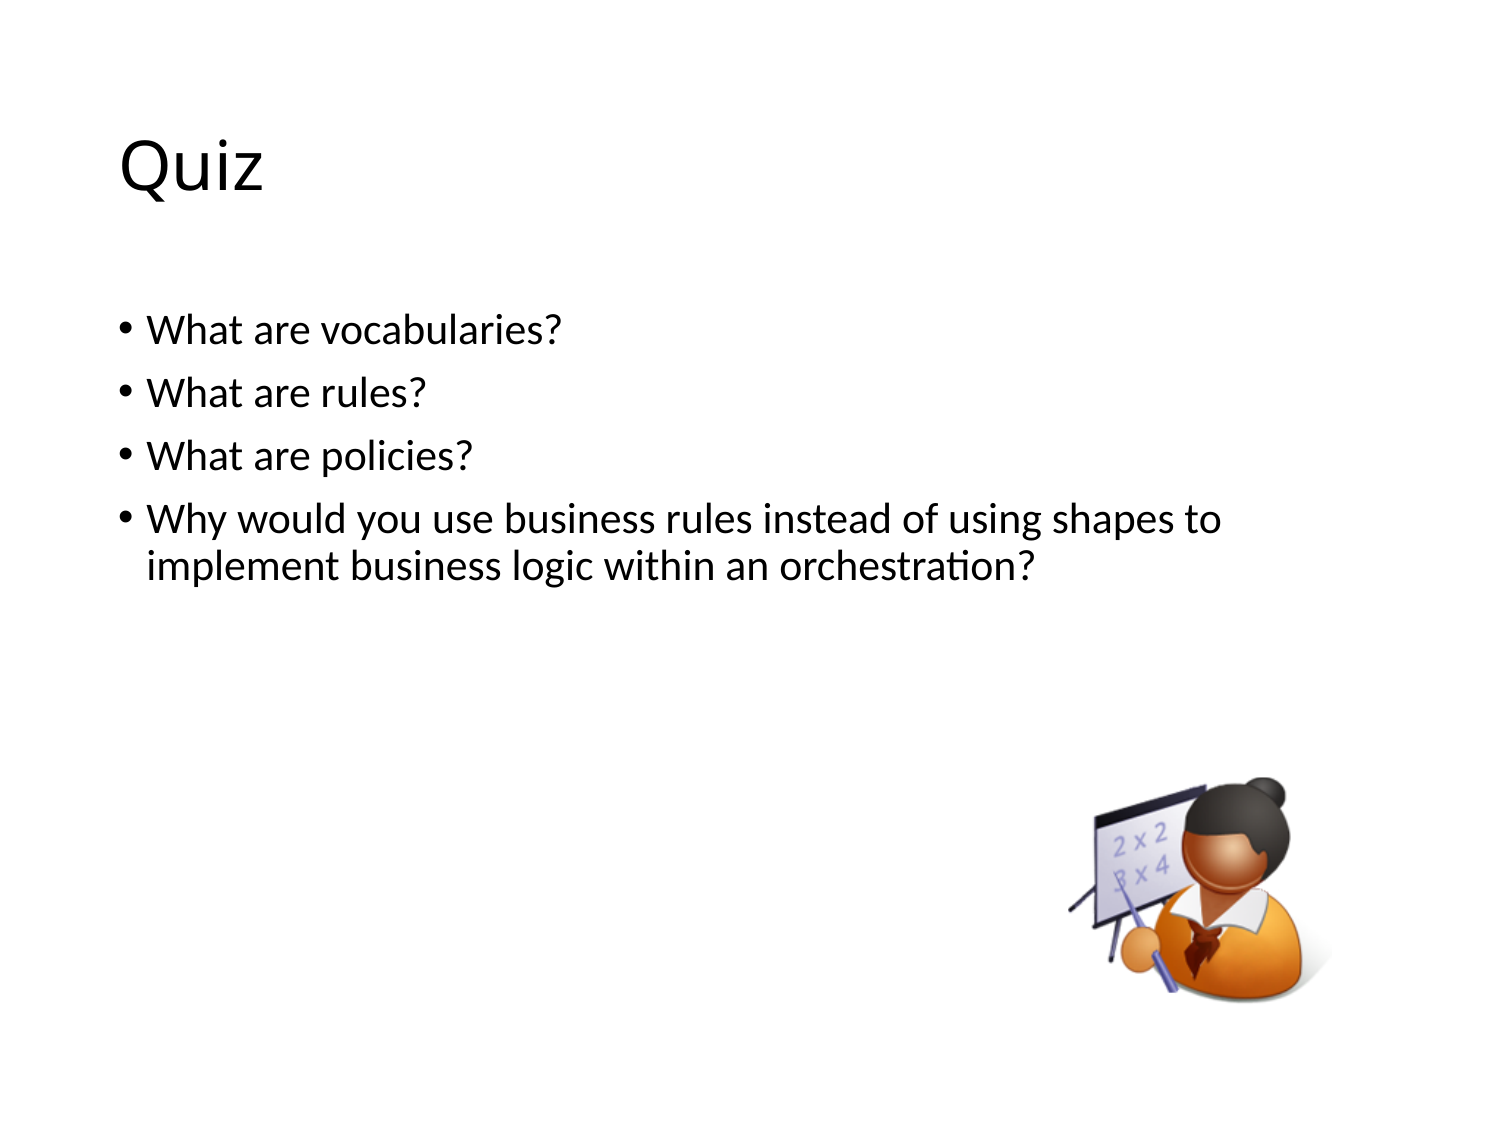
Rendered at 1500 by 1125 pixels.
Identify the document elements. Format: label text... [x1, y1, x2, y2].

title Quiz [103, 59, 1397, 278]
list What are vocabularies? What are rules? What are policies? Why would you use business rules instead of using shapes to implement business logic within an orchestration? [103, 299, 1397, 1014]
picture [1068, 751, 1333, 1015]
